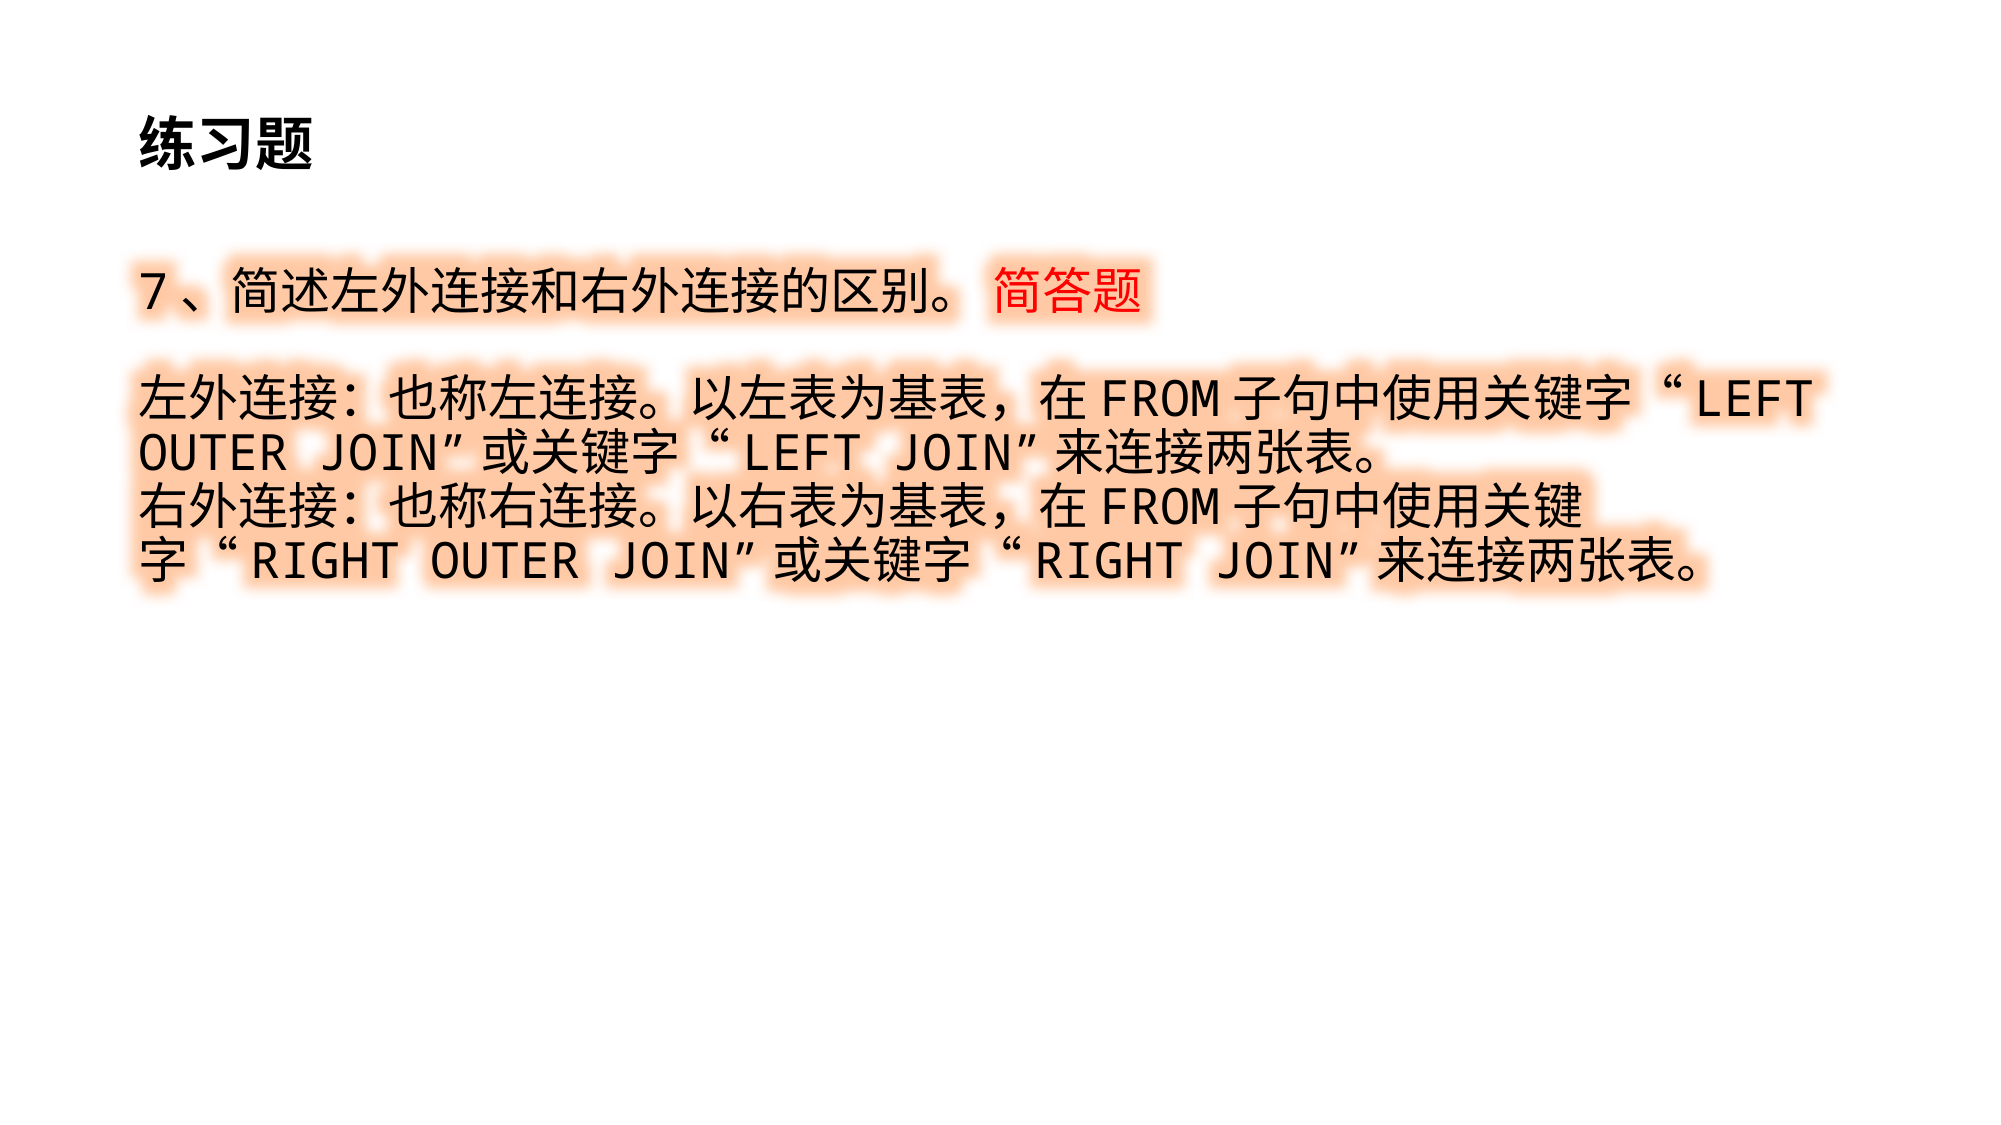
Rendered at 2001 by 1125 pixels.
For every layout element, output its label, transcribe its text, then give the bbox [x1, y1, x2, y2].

text_box 练习题 [113, 212, 1847, 1055]
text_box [117, 216, 1843, 1051]
text_box 练习题 [120, 97, 1568, 187]
text_box 7、简述左外连接和右外连接的区别。 简答题 左外连接：也称左连接。以左表为基表，在FROM子句中使用关键字“LEFT OUTER JOIN”或关键字“LEFT JOIN”来连接两张表。 右外连接：也称右连接。以右表为基表，在FROM子句中使用关键字“RIGHT OUTER JOIN”或关键字“RIGHT JOIN”来连接两张表。 [120, 219, 1839, 1047]
